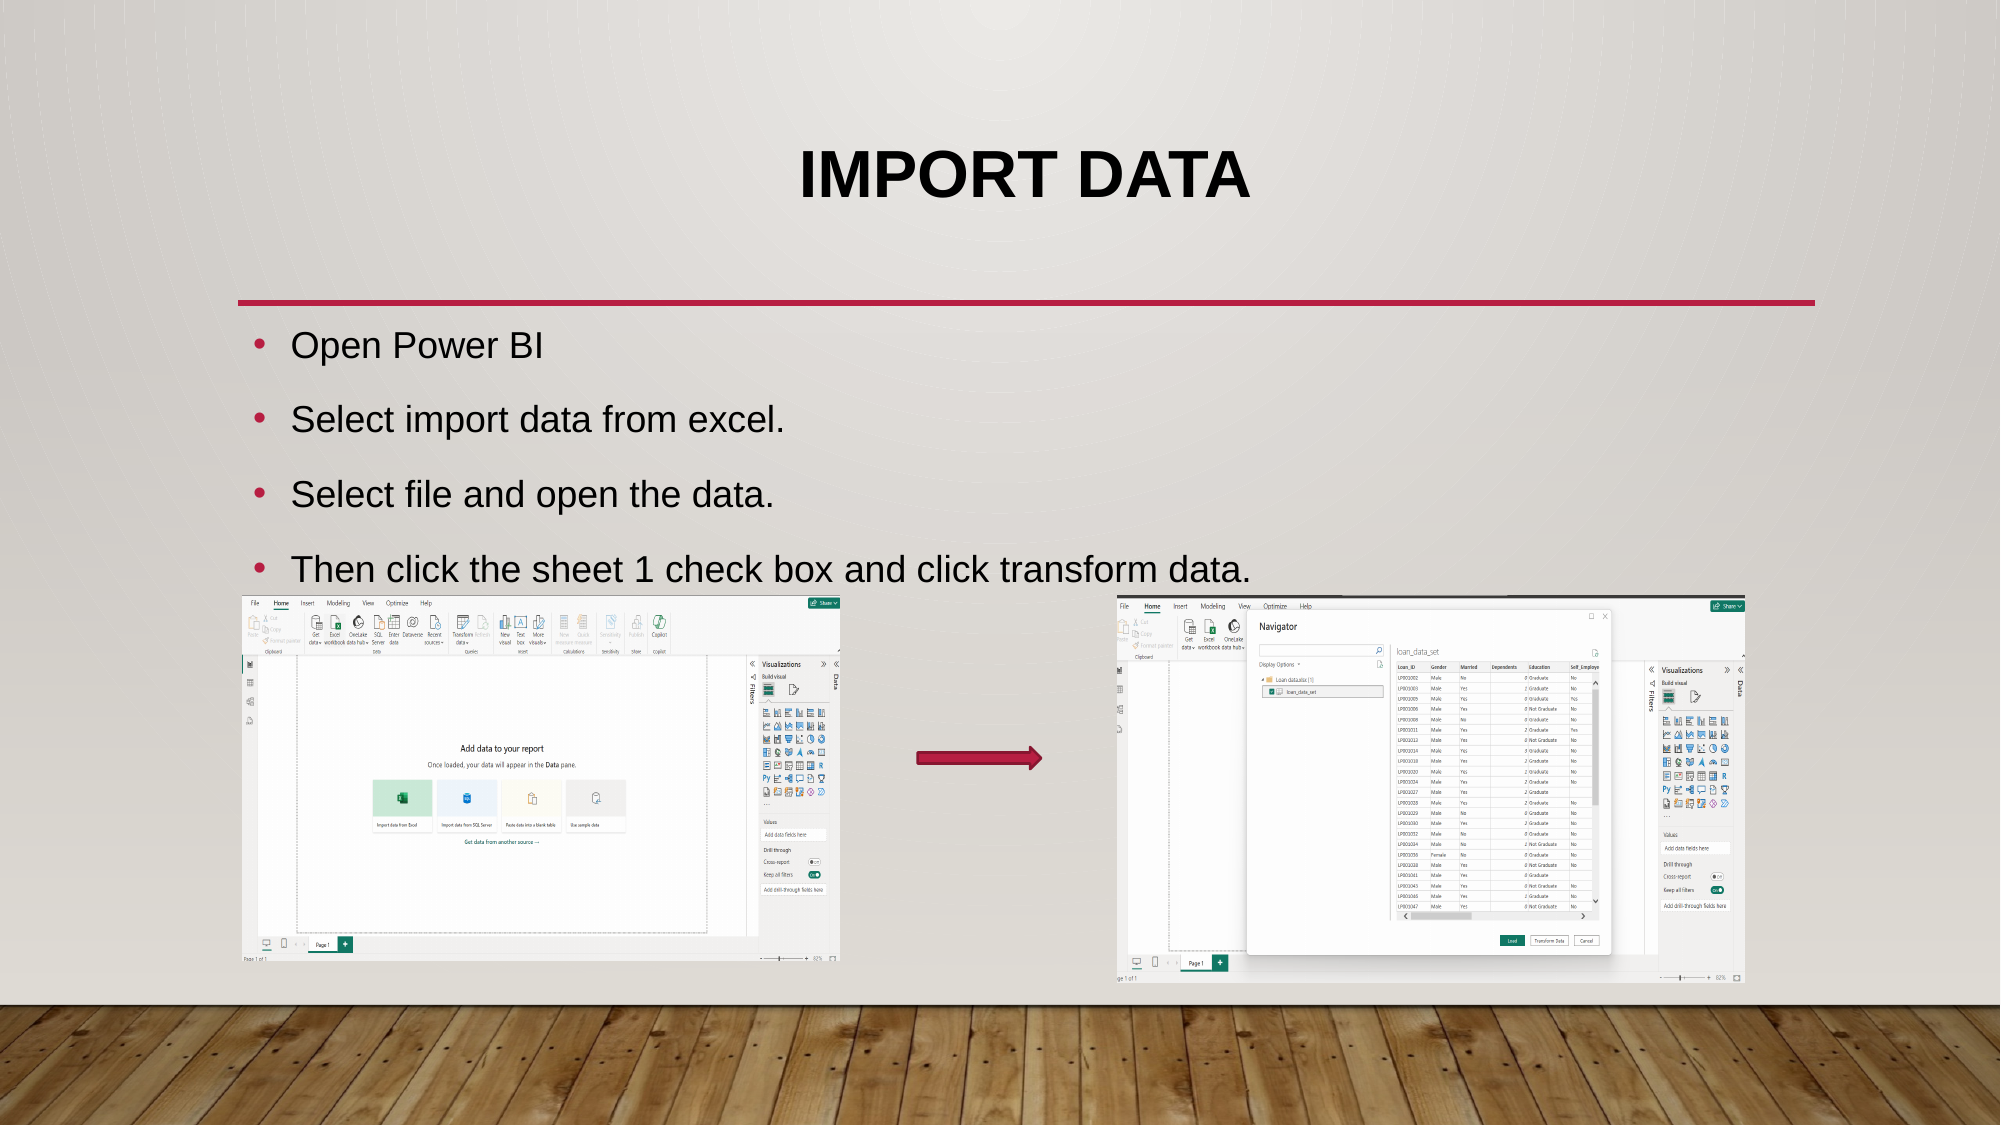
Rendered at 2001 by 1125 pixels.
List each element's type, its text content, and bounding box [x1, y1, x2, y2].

picture [242, 595, 840, 961]
picture [0, 1005, 2000, 1125]
text_box [916, 745, 1043, 771]
list Open Power BI Select import data from excel. Select file and open the data. Then click the sheet 1 check box and click transform data. [238, 304, 1814, 993]
picture [1117, 595, 1745, 983]
title IMPORT DATA [238, 131, 1814, 304]
